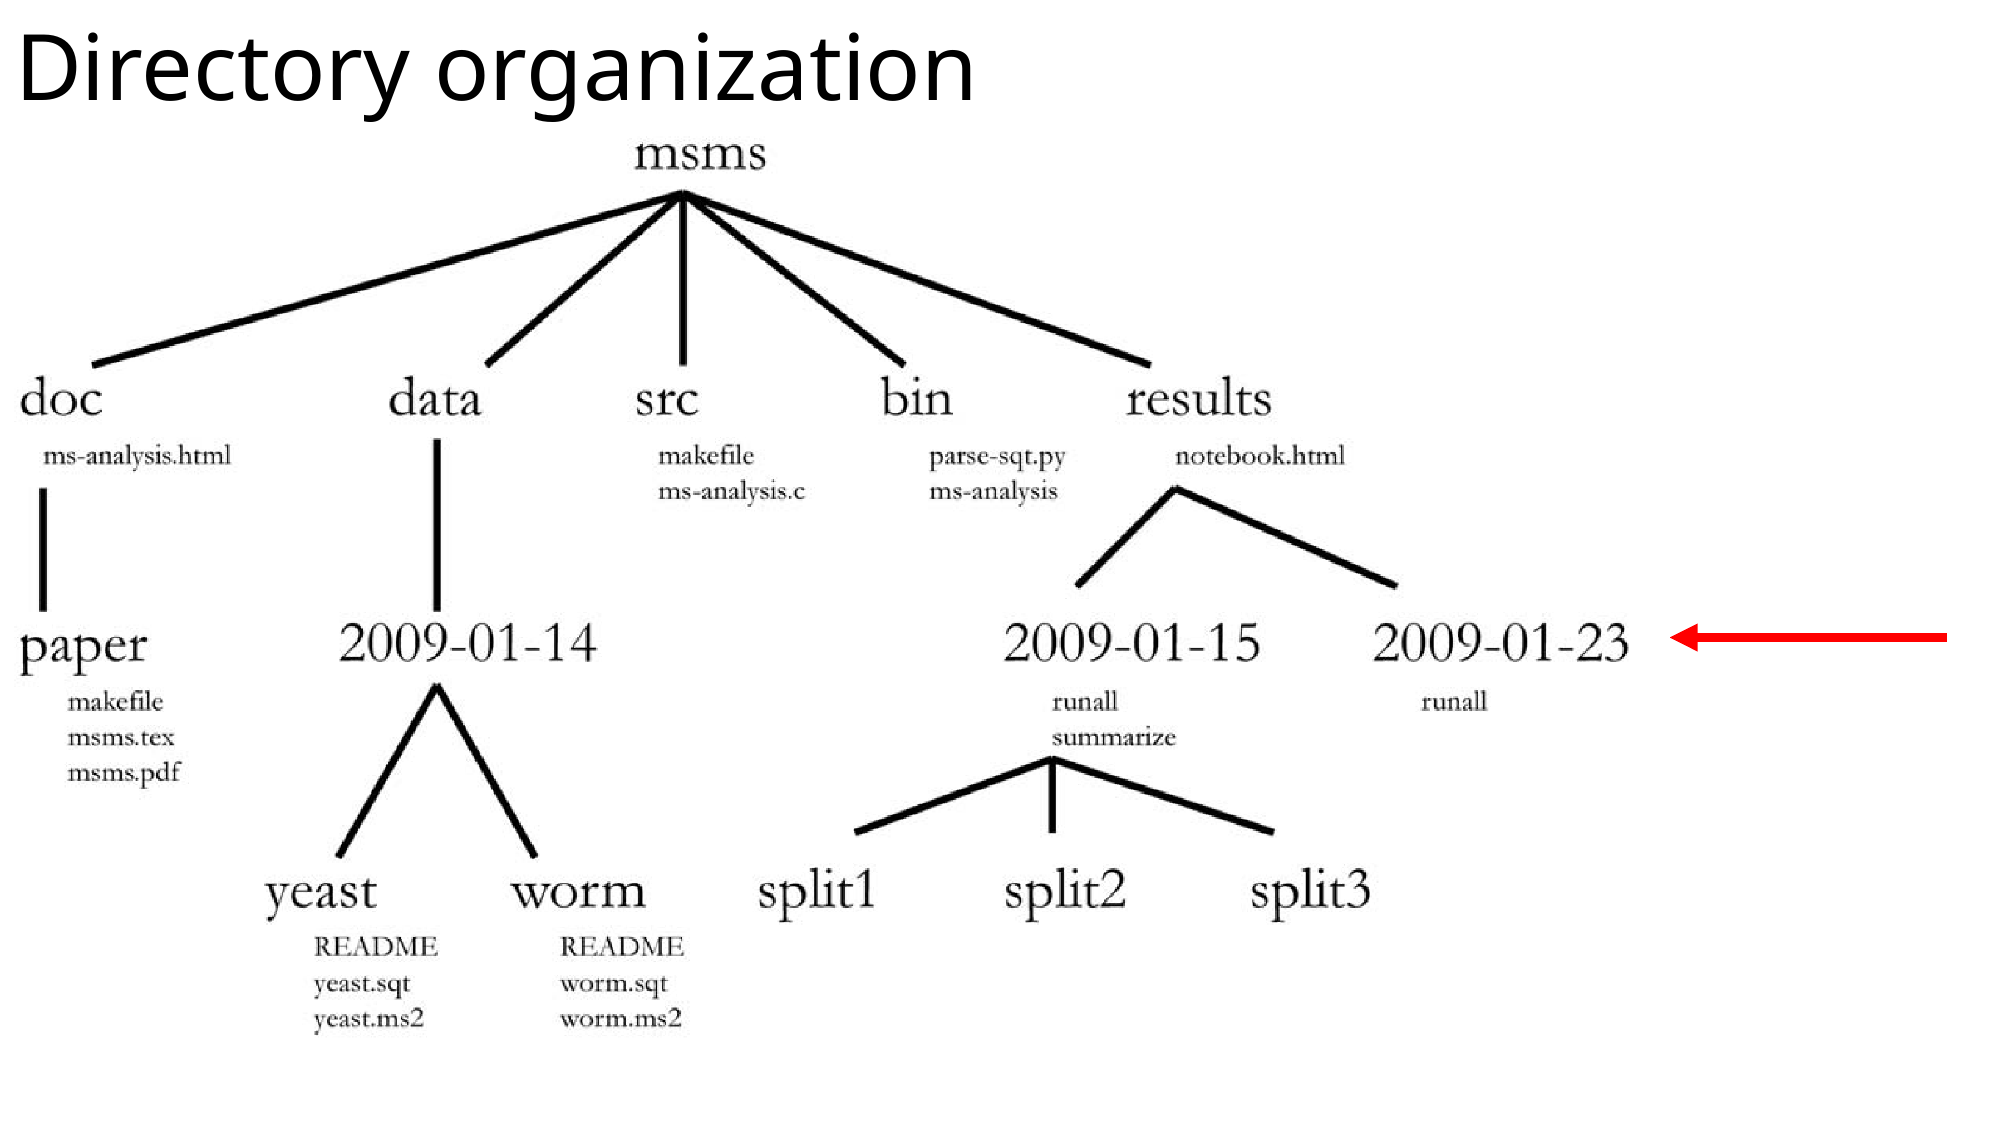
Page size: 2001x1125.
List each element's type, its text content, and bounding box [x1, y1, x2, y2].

title Directory organization [0, 11, 1725, 131]
picture [0, 130, 1670, 1040]
